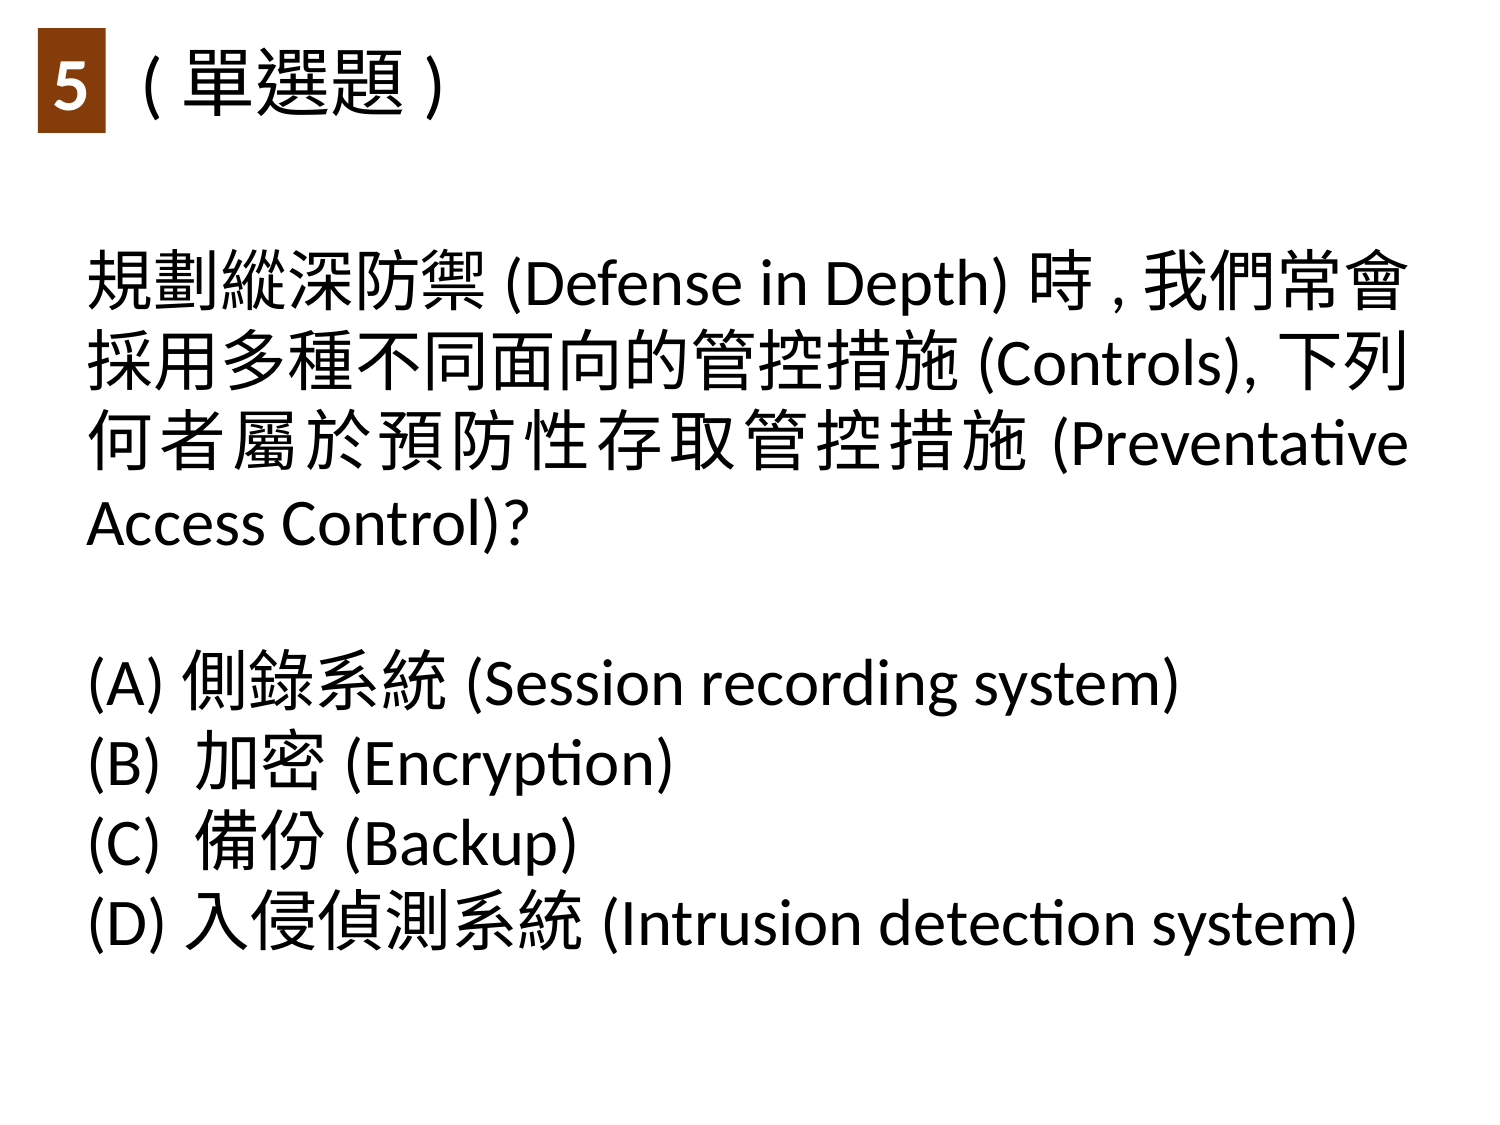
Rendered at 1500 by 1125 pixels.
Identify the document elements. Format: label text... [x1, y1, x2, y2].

text_box (單選題) [125, 28, 461, 133]
text_box 規劃縱深防禦(Defense in Depth)時,我們常會採用多種不同面向的管控措施(Controls),下列何者屬於預防性存取管控措施(Preventative Access Control)? (A)側錄系統(Session recording system) (B) 加密(Encryption) (C) 備份(Backup) (D)入侵偵測系統(Intrusion detection system) [71, 231, 1425, 966]
text_box 5 [37, 28, 106, 133]
